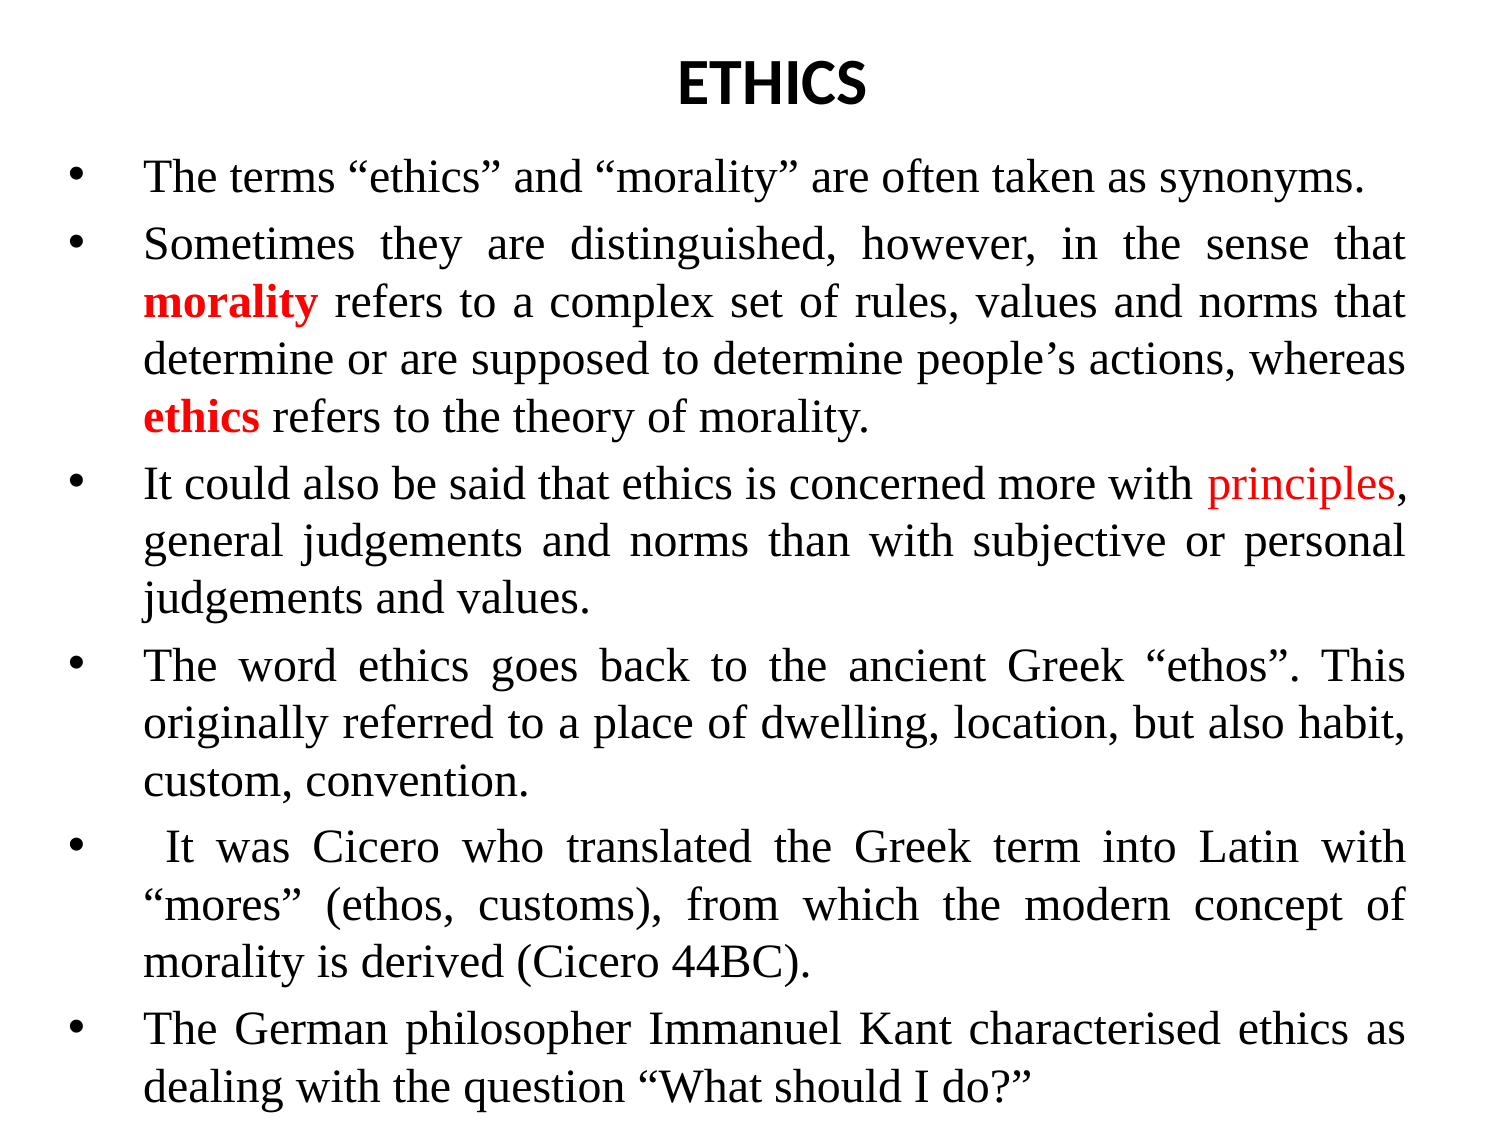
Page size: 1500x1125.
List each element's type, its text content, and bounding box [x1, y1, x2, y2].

title ETHICS [135, 30, 1411, 126]
subtitle The terms “ethics” and “morality” are often taken as synonyms. Sometimes they are distinguished, however, in the sense that morality refers to a complex set of rules, values and norms that determine or are supposed to determine people’s actions, whereas ethics refers to the theory of morality. It could also be said that ethics is concerned more with principles, general judgements and norms than with subjective or personal judgements and values. The word ethics goes back to the ancient Greek “ethos”. This originally referred to a place of dwelling, location, but also habit, custom, convention. It was Cicero who translated the Greek term into Latin with “mores” (ethos, customs), from which the modern concept of morality is derived (Cicero 44BC). The German philosopher Immanuel Kant characterised ethics as dealing with the question “What should I do?” [53, 137, 1424, 1125]
